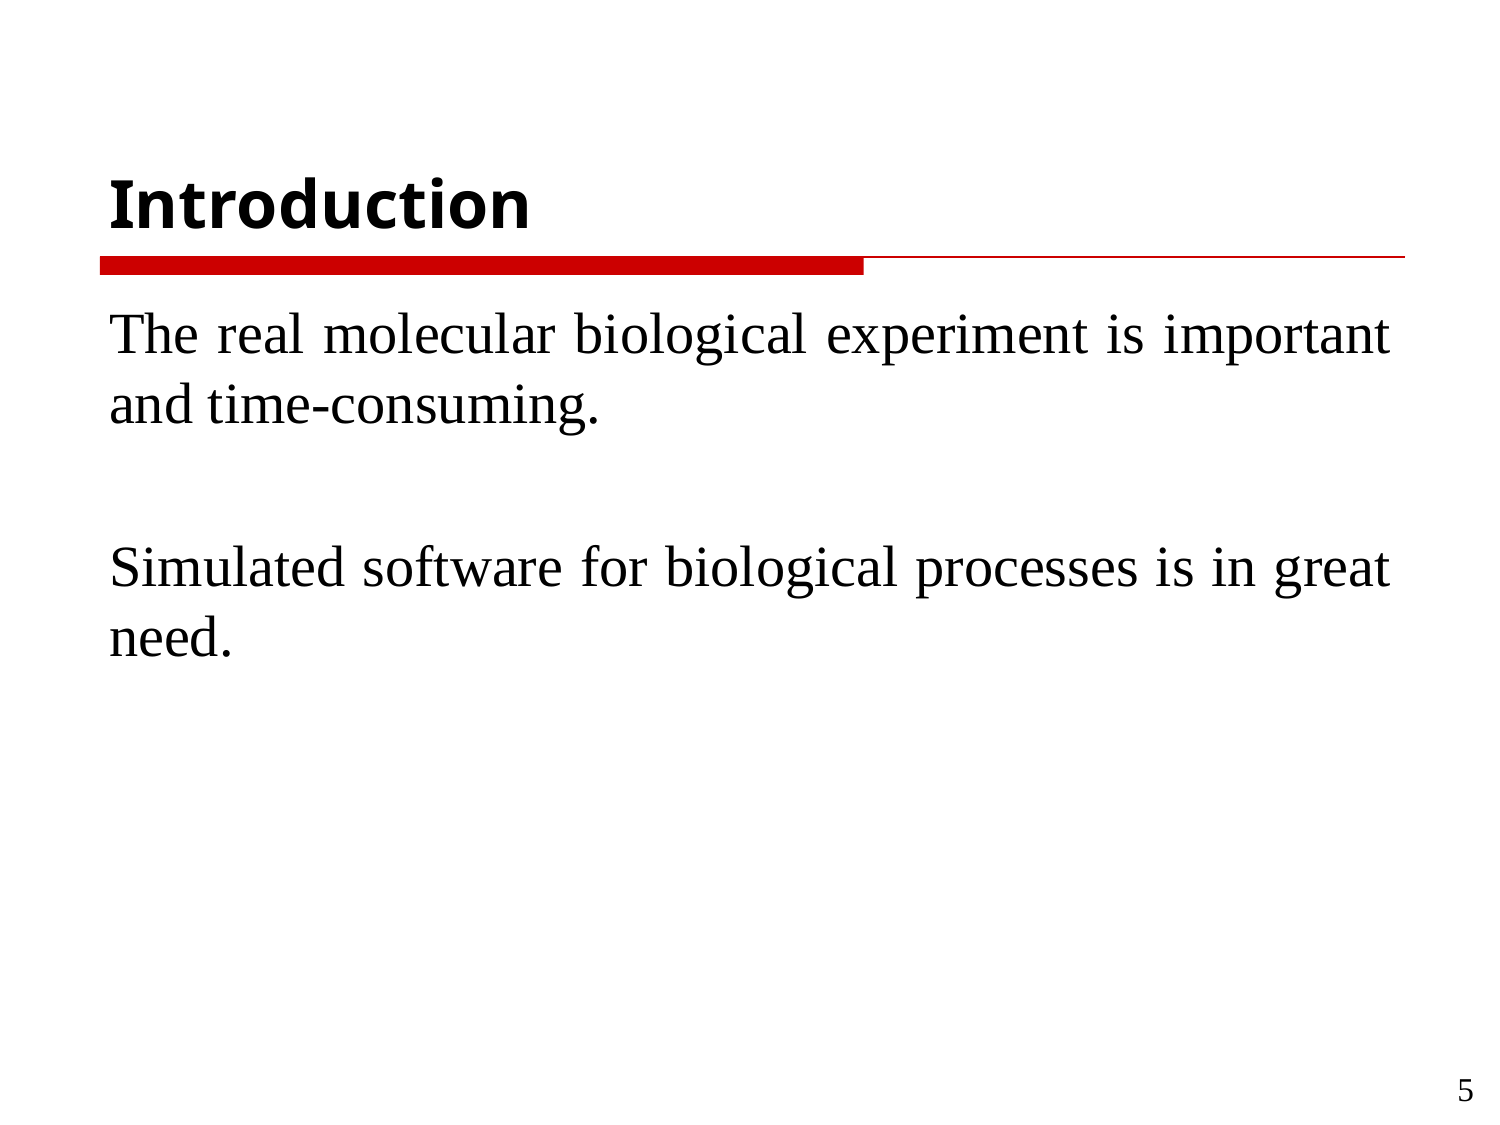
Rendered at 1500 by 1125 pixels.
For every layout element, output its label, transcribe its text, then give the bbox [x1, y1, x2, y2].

slide_number 5 [1163, 1062, 1490, 1112]
title Introduction [94, 50, 1407, 250]
list The real molecular biological experiment is important and time-consuming. Simulated software for biological processes is in great need. [94, 287, 1407, 988]
